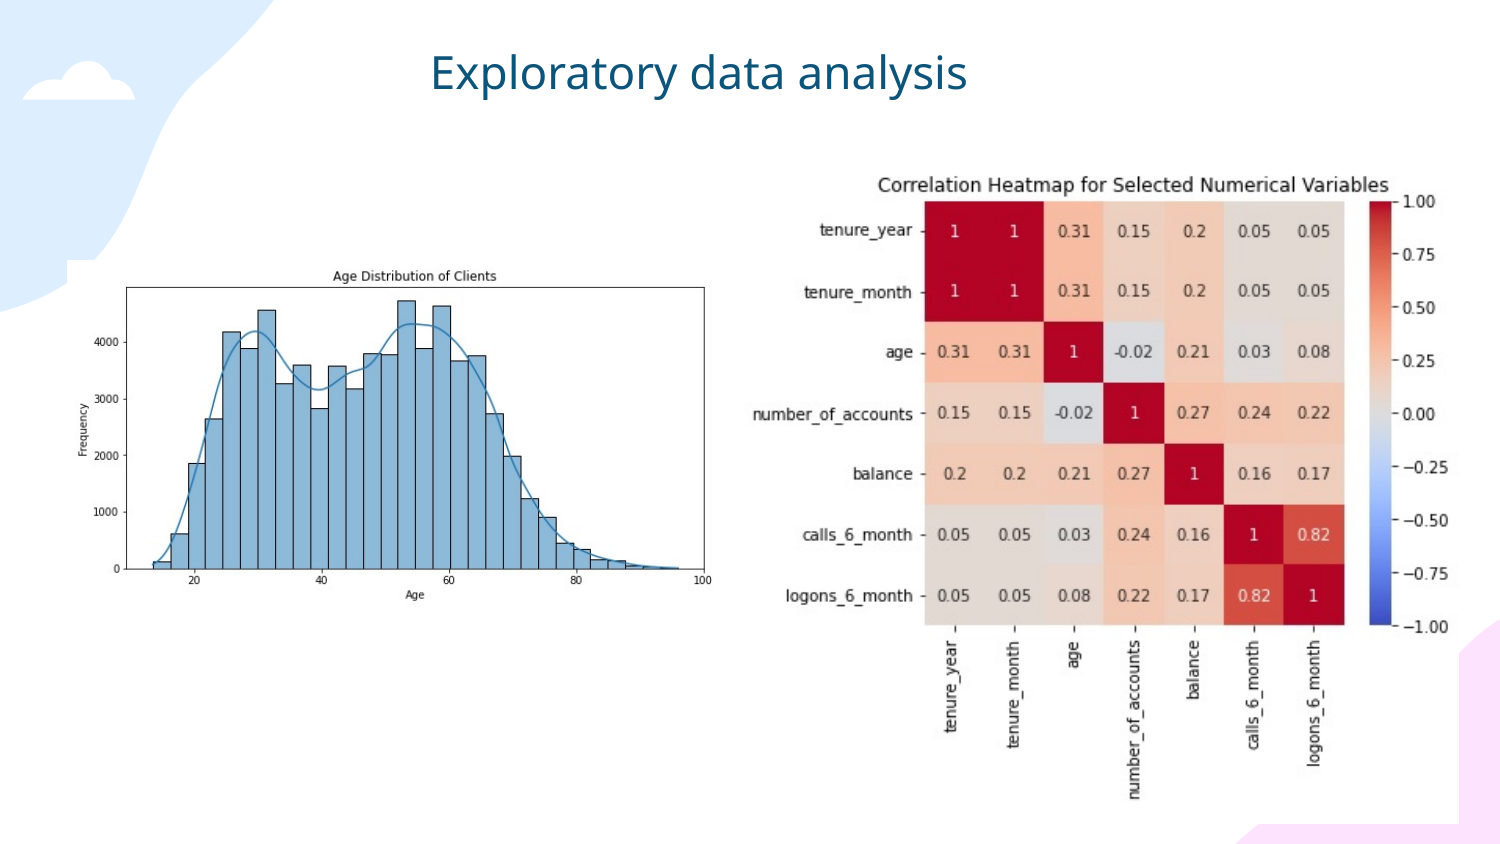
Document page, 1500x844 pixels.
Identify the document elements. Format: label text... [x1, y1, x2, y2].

title Exploratory data analysis [67, 28, 1332, 123]
picture [67, 260, 740, 610]
picture [745, 164, 1459, 824]
